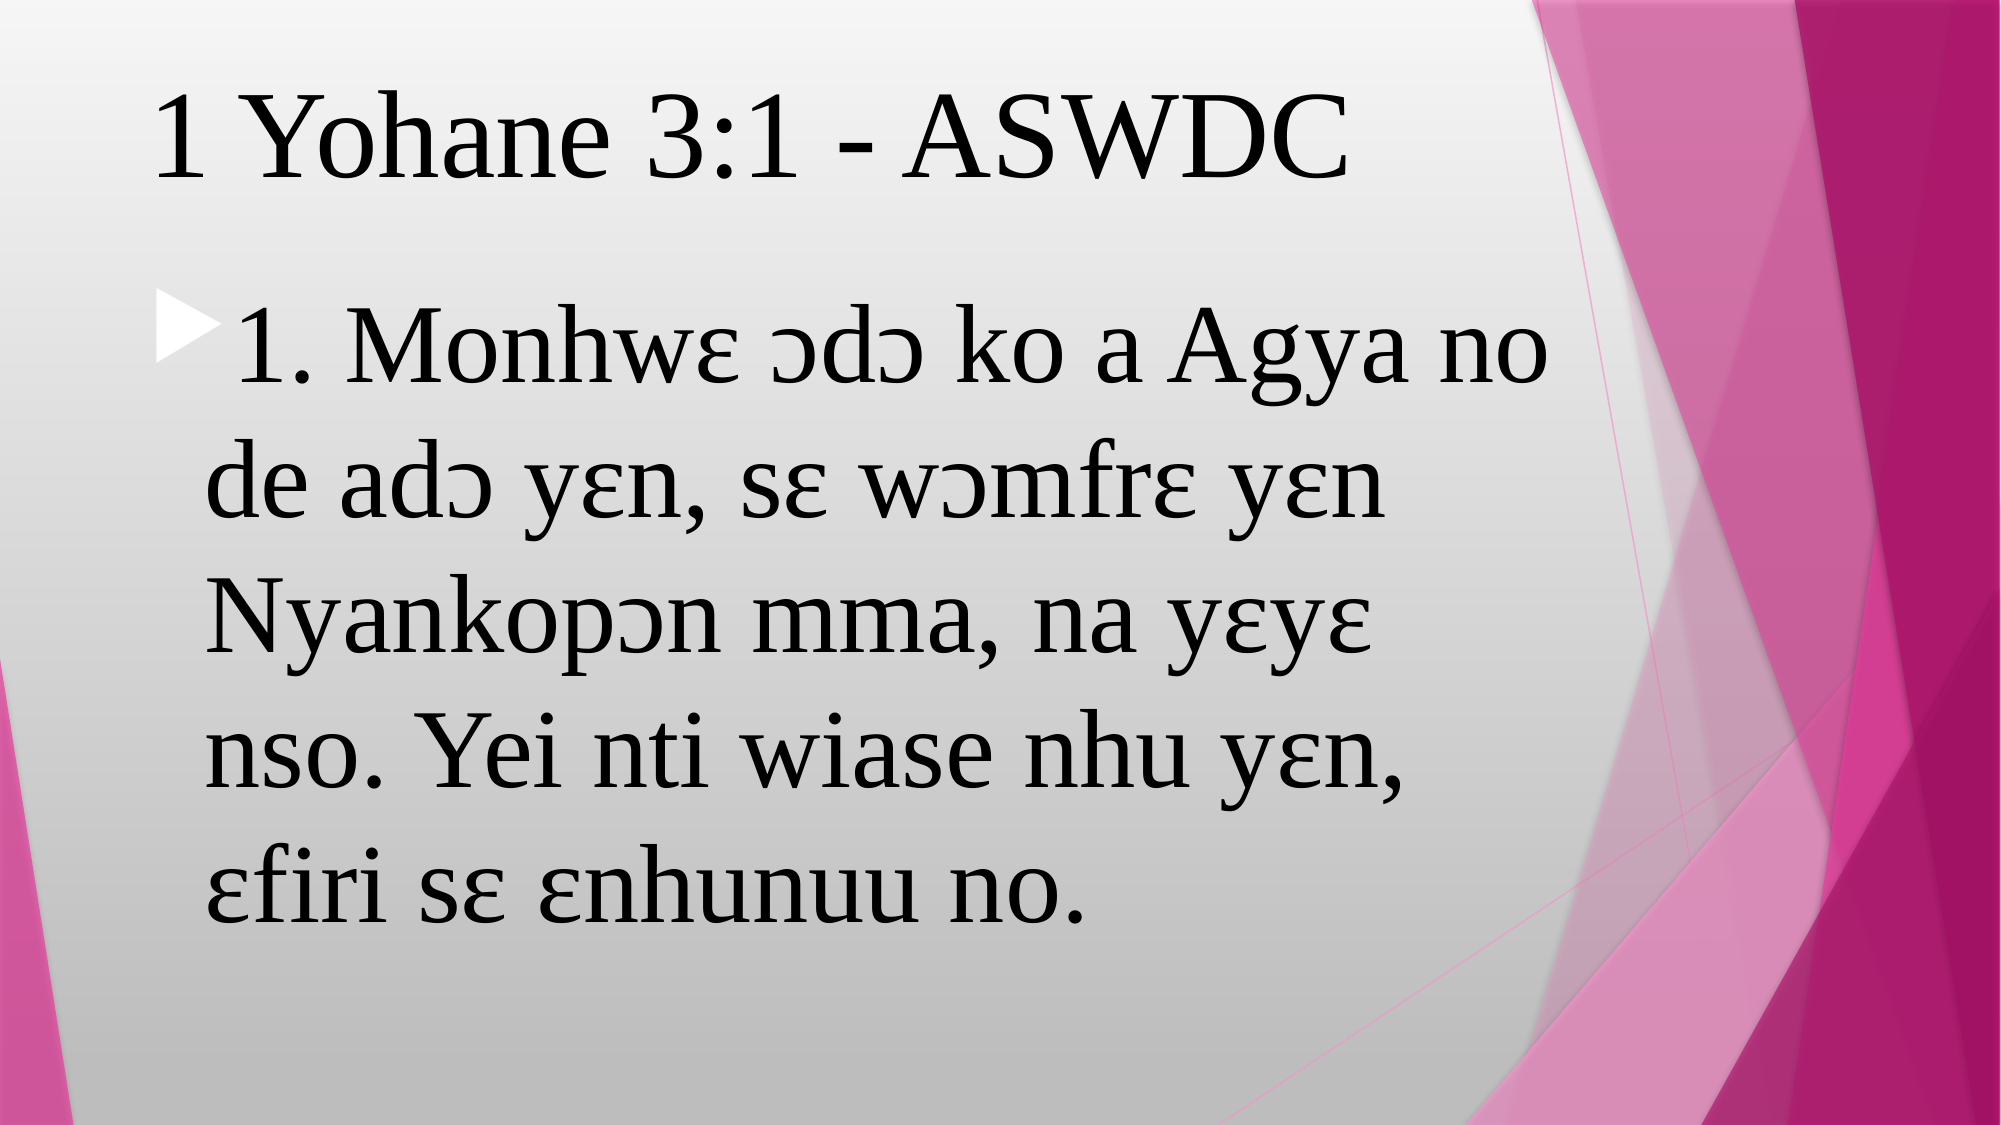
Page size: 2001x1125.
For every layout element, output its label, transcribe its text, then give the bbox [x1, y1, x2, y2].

title 1 Yohane 3:1 - ASWDC [133, 45, 1446, 233]
list 1. Monhwɛ ɔdɔ ko a Agya no de adɔ yɛn, sɛ wɔmfrɛ yɛn Nyankopɔn mma, na yɛyɛ nso. Yei nti wiase nhu yɛn, ɛfiri sɛ ɛnhunuu no. [133, 262, 1581, 938]
